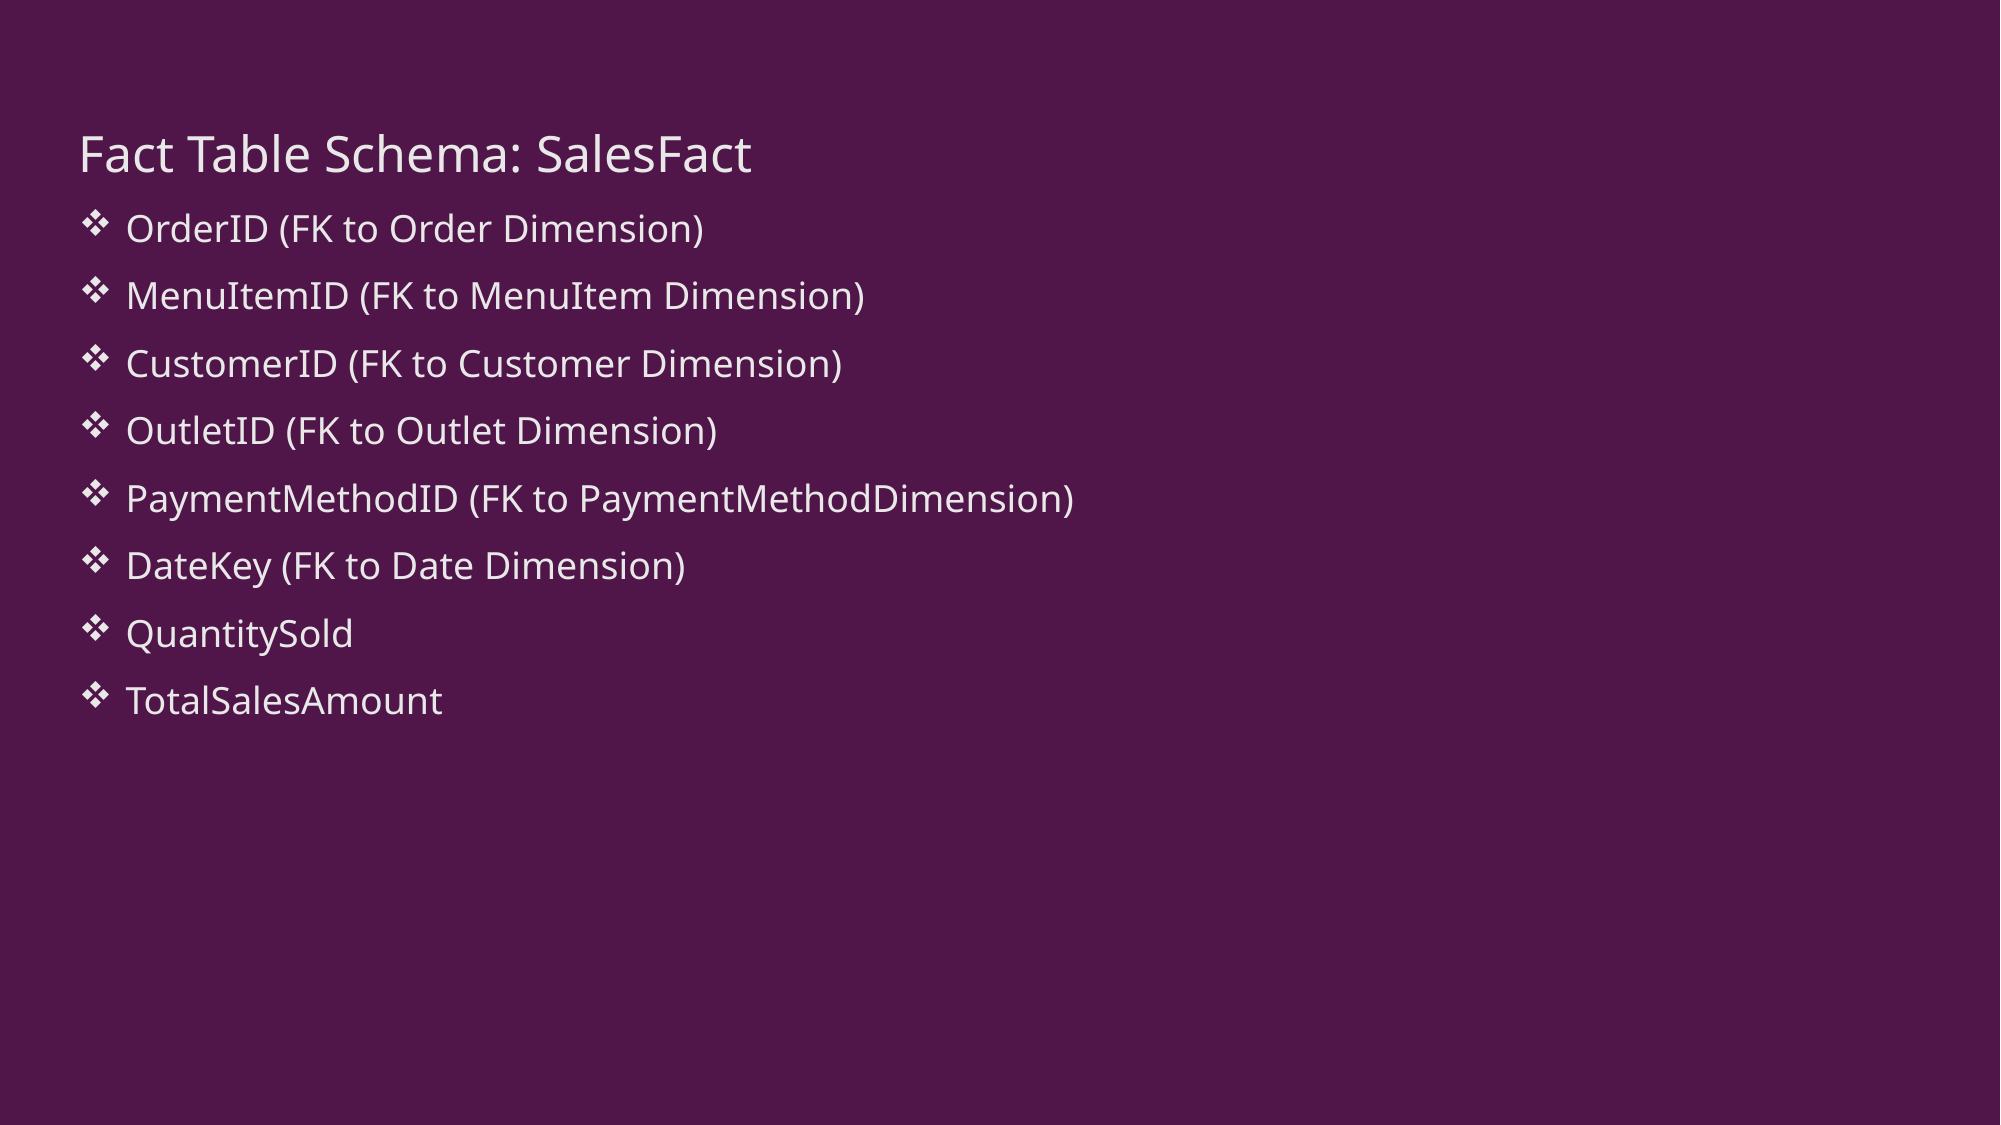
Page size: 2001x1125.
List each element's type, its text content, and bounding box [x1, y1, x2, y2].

text_box Fact Table Schema: SalesFact OrderID (FK to Order Dimension) MenuItemID (FK to MenuItem Dimension) CustomerID (FK to Customer Dimension) OutletID (FK to Outlet Dimension) PaymentMethodID (FK to PaymentMethodDimension) DateKey (FK to Date Dimension) QuantitySold TotalSalesAmount [63, 84, 1595, 730]
